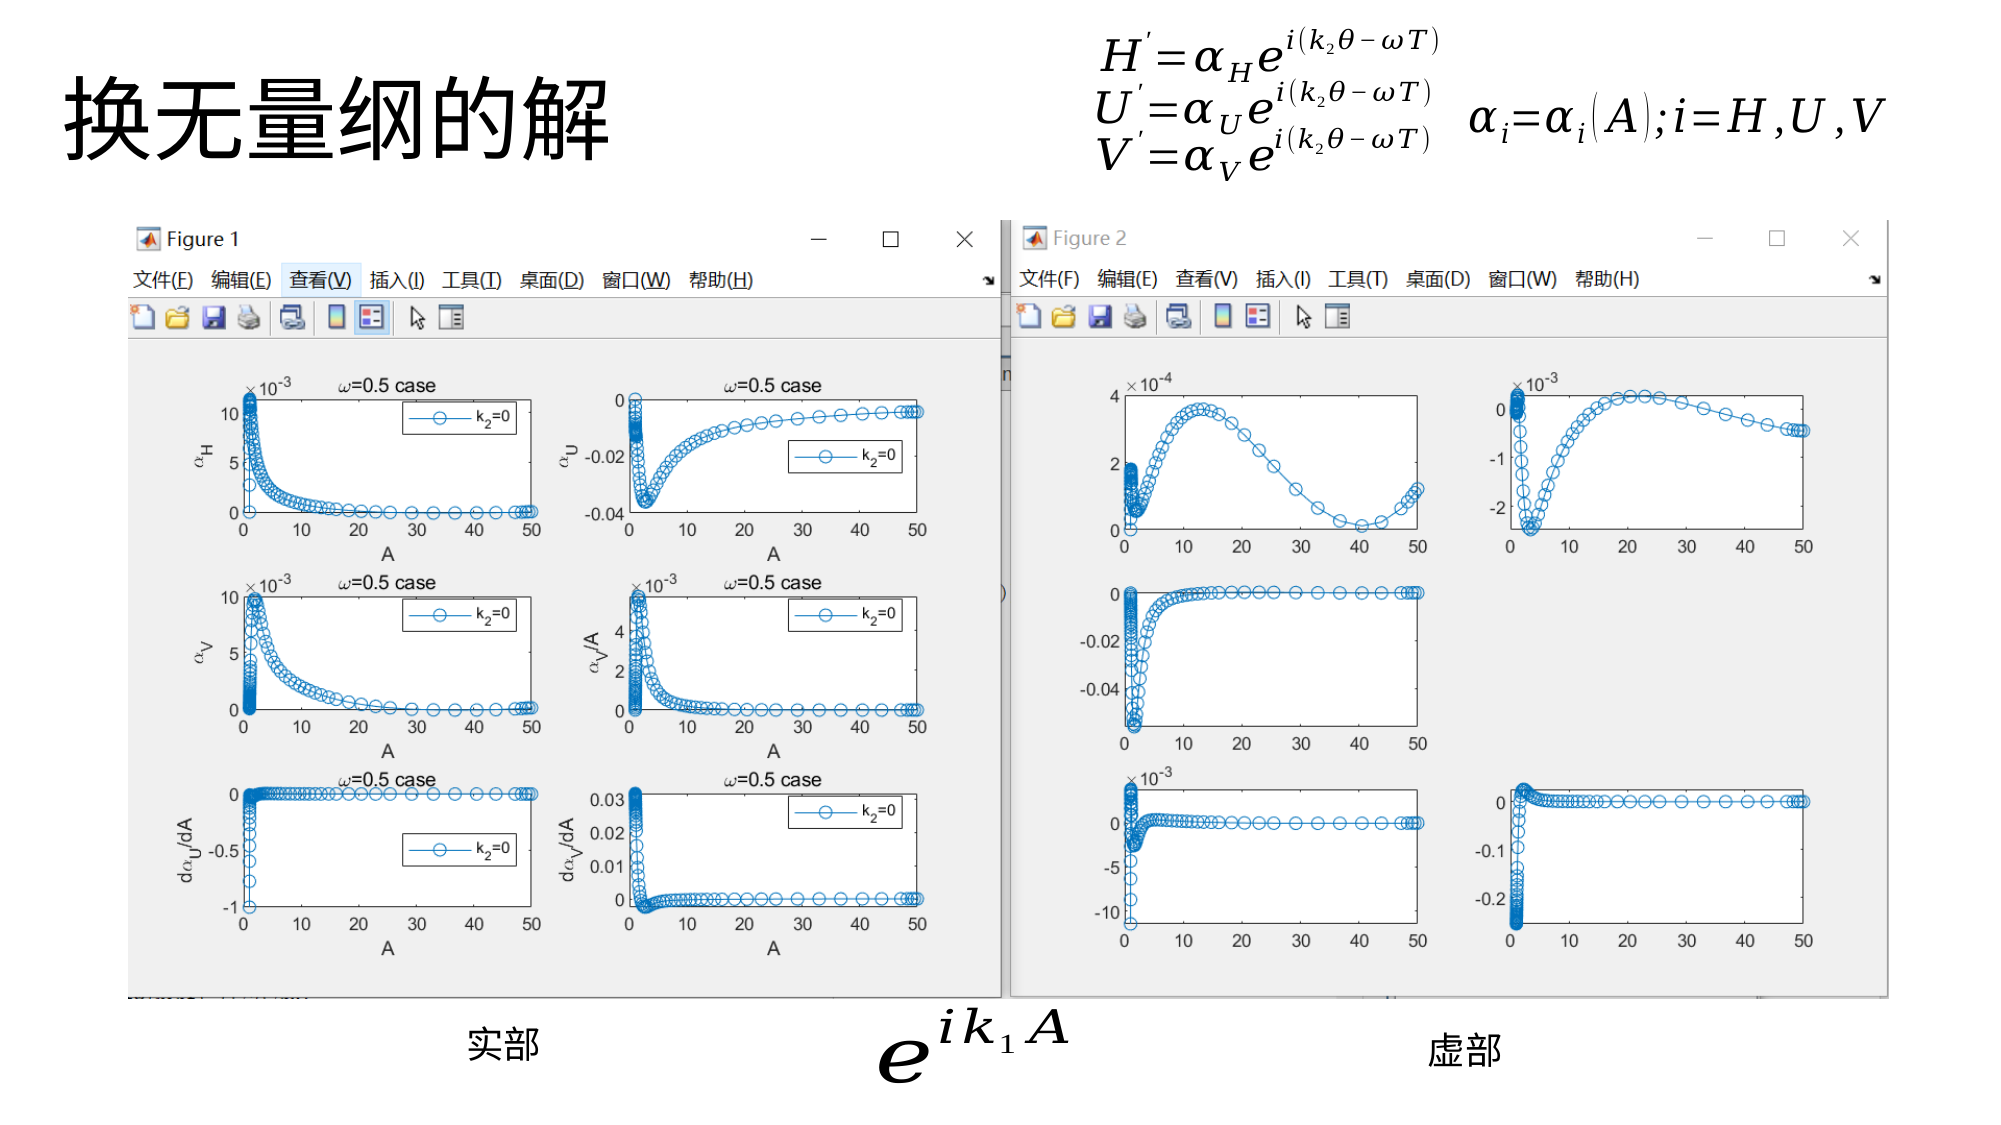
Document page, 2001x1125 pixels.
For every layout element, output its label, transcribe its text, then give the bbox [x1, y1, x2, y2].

picture [128, 220, 1889, 999]
title 换无量纲的解 [46, 15, 829, 233]
text_box 实部 [451, 1013, 557, 1074]
text_box 虚部 [1413, 1019, 1518, 1079]
